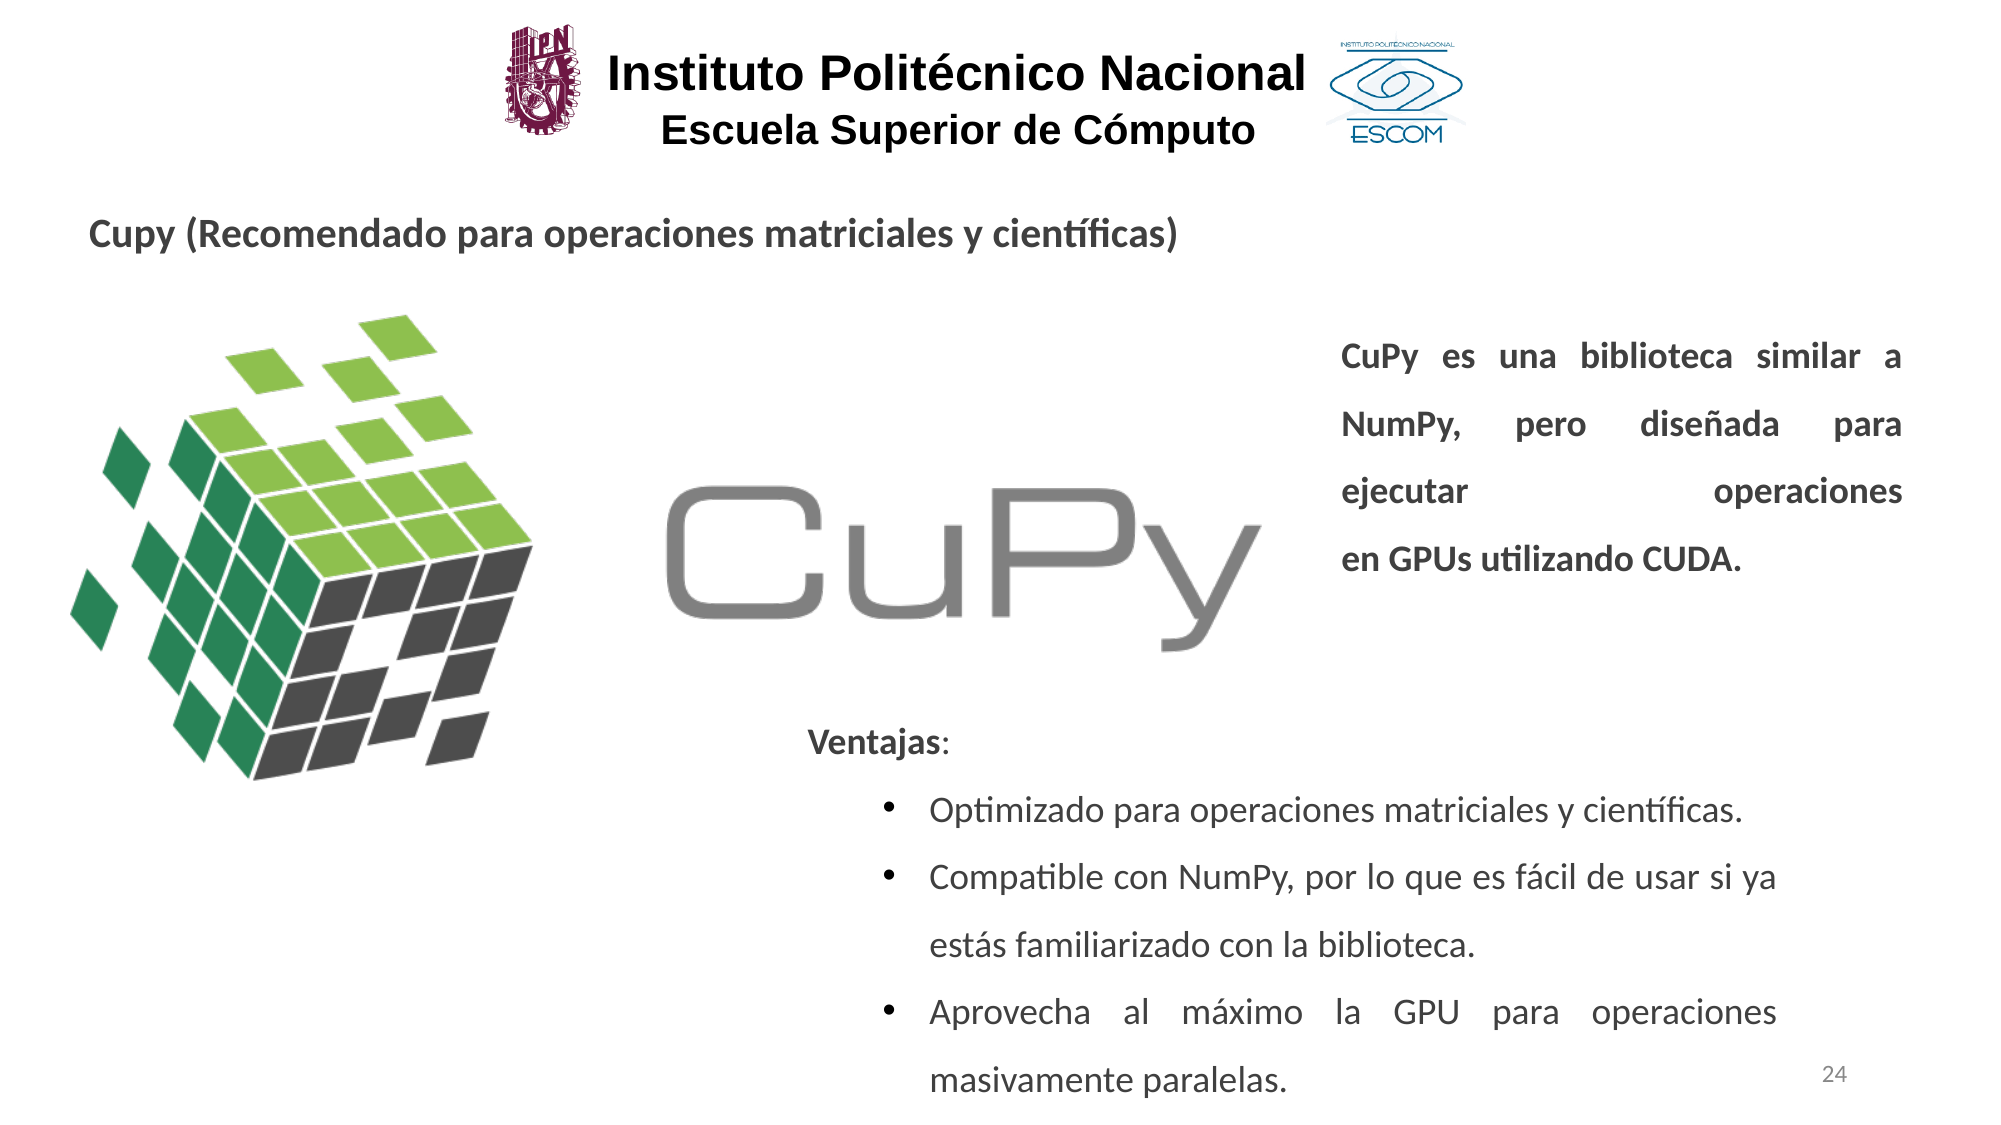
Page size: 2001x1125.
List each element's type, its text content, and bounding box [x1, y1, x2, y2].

text_box Cupy (Recomendado para operaciones matriciales y científicas) [74, 198, 1204, 264]
picture [1326, 22, 1466, 162]
text_box CuPy es una biblioteca similar a NumPy, pero diseñada para ejecutar operaciones en GPUs utilizando CUDA. [1326, 301, 1919, 586]
slide_number 24 [1793, 1042, 1863, 1103]
text_box Ventajas: Optimizado para operaciones matriciales y científicas. Compatible con NumPy, por lo que es fácil de usar si ya estás familiarizado con la biblioteca. Aprovecha al máximo la GPU para operaciones masivamente paralelas. [792, 687, 1793, 1107]
picture [39, 280, 1293, 817]
picture [494, 14, 591, 142]
text_box Instituto Politécnico Nacional [596, 33, 1321, 108]
text_box Escuela Superior de Cómputo [471, 95, 1321, 161]
